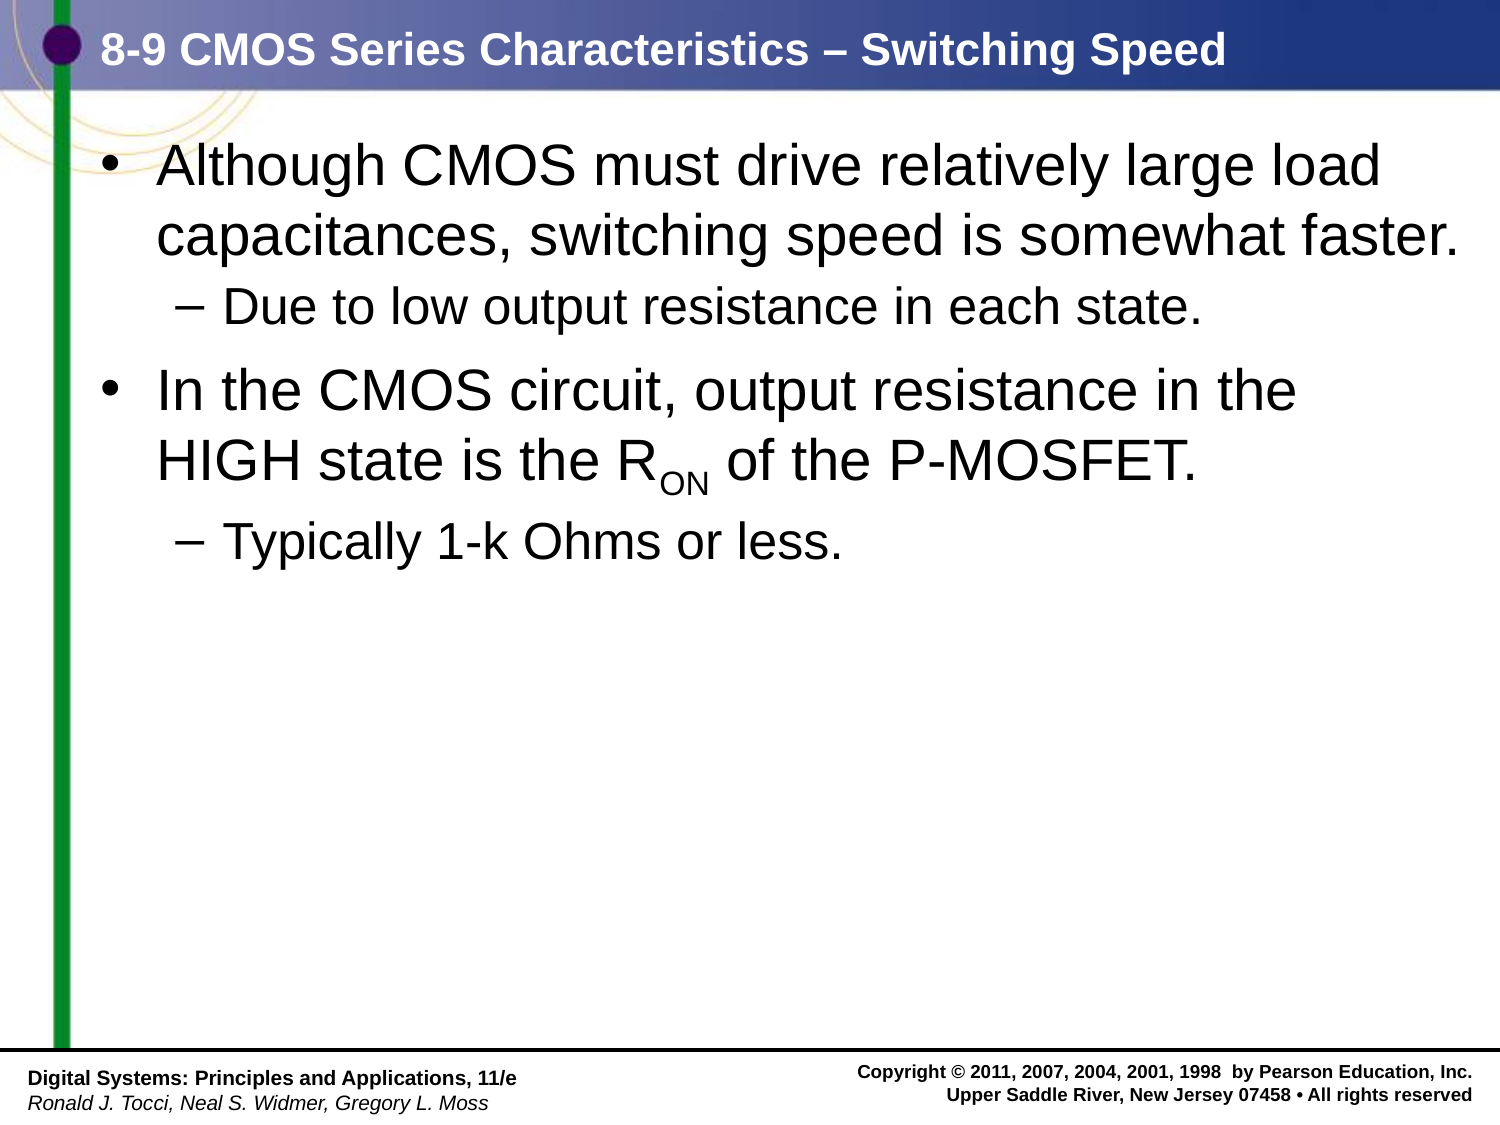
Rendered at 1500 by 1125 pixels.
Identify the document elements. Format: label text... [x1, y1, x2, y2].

picture [0, 0, 1500, 1048]
text_box Digital Systems: Principles and Applications, 11/e Ronald J. Tocci, Neal S. Widmer, Gregory L. Moss [12, 1046, 575, 1122]
list Although CMOS must drive relatively large load capacitances, switching speed is somewhat faster. Due to low output resistance in each state. In the CMOS circuit, output resistance in the HIGH state is the RON of the P-MOSFET. Typically 1-k Ohms or less. [85, 119, 1488, 945]
title 8-9 CMOS Series Characteristics – Switching Speed [85, 12, 1486, 119]
